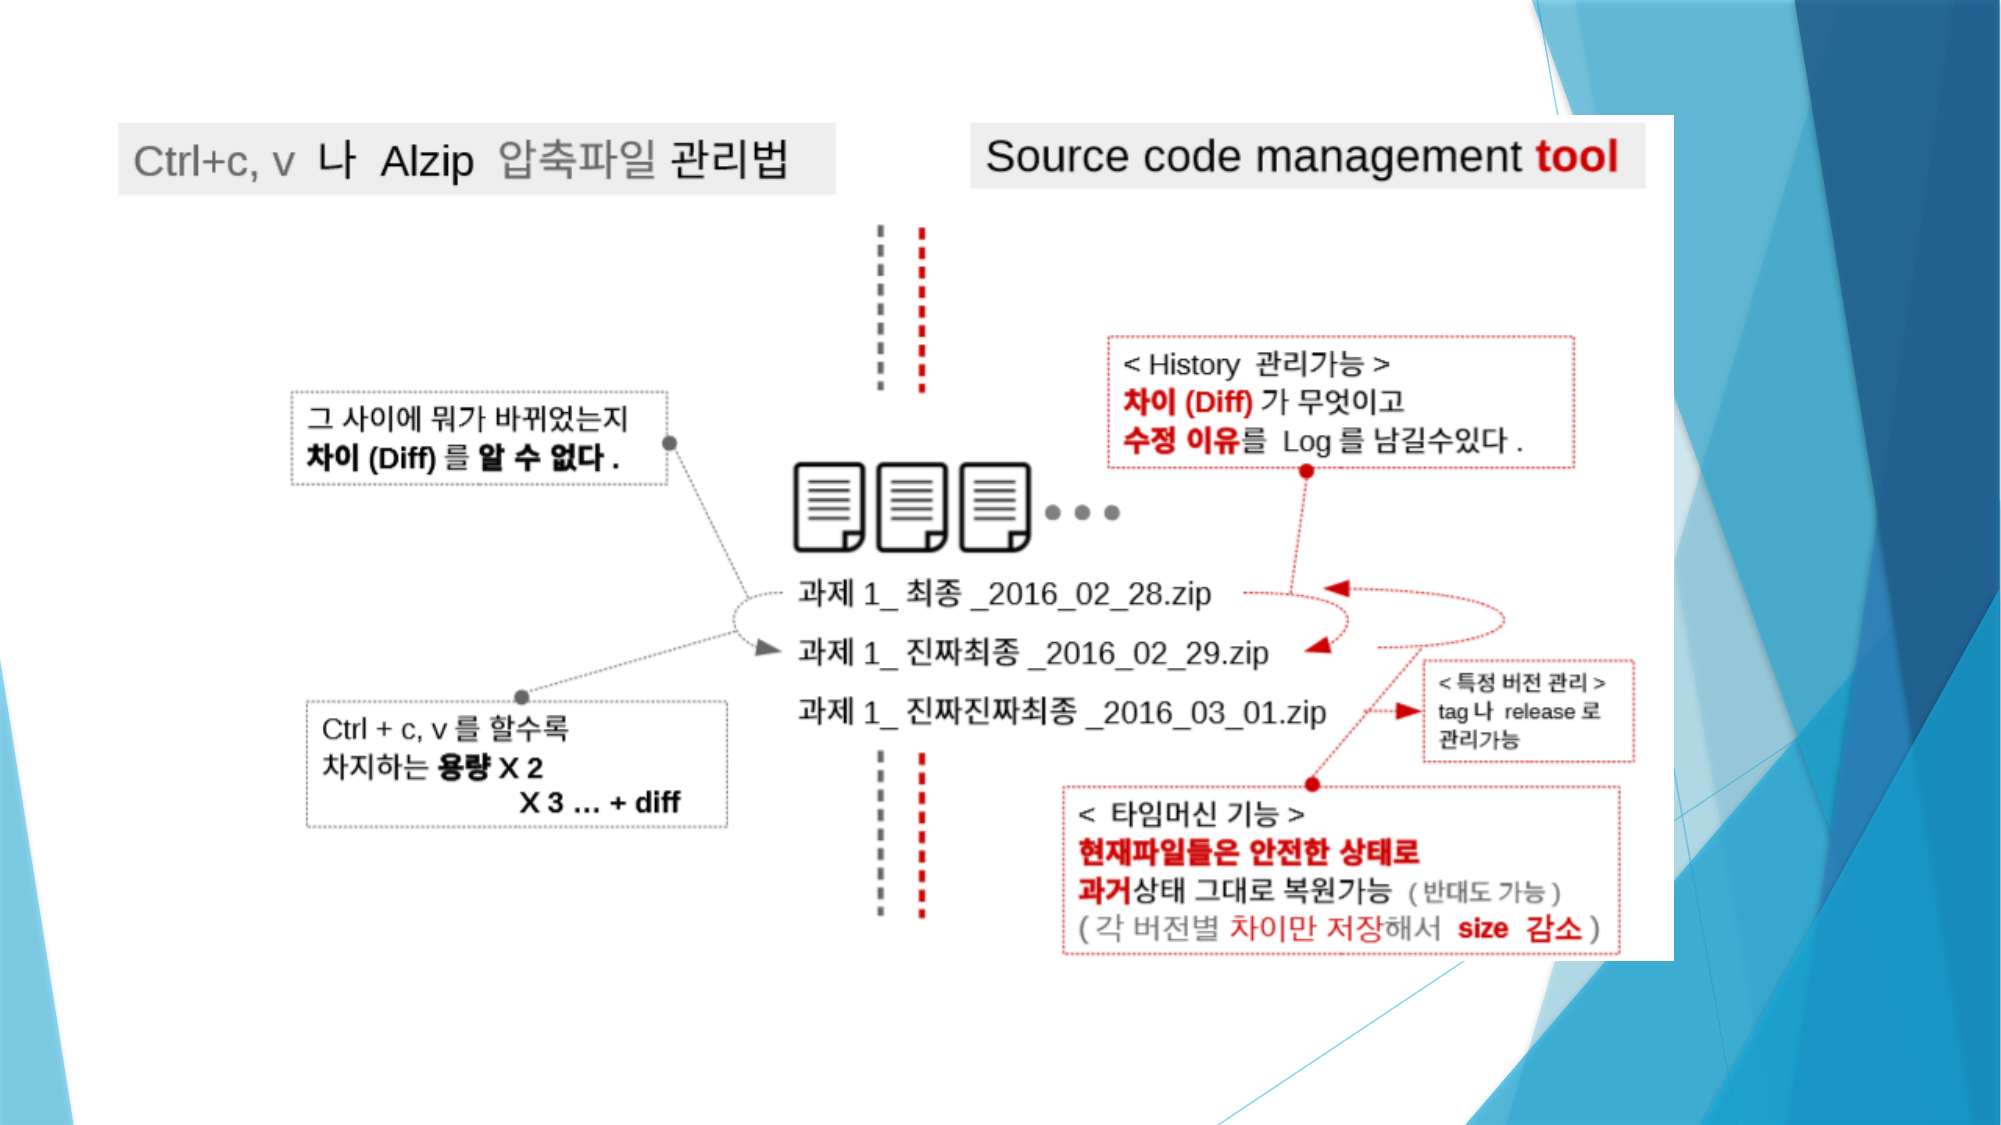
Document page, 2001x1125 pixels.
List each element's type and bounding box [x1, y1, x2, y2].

picture [110, 114, 1674, 961]
